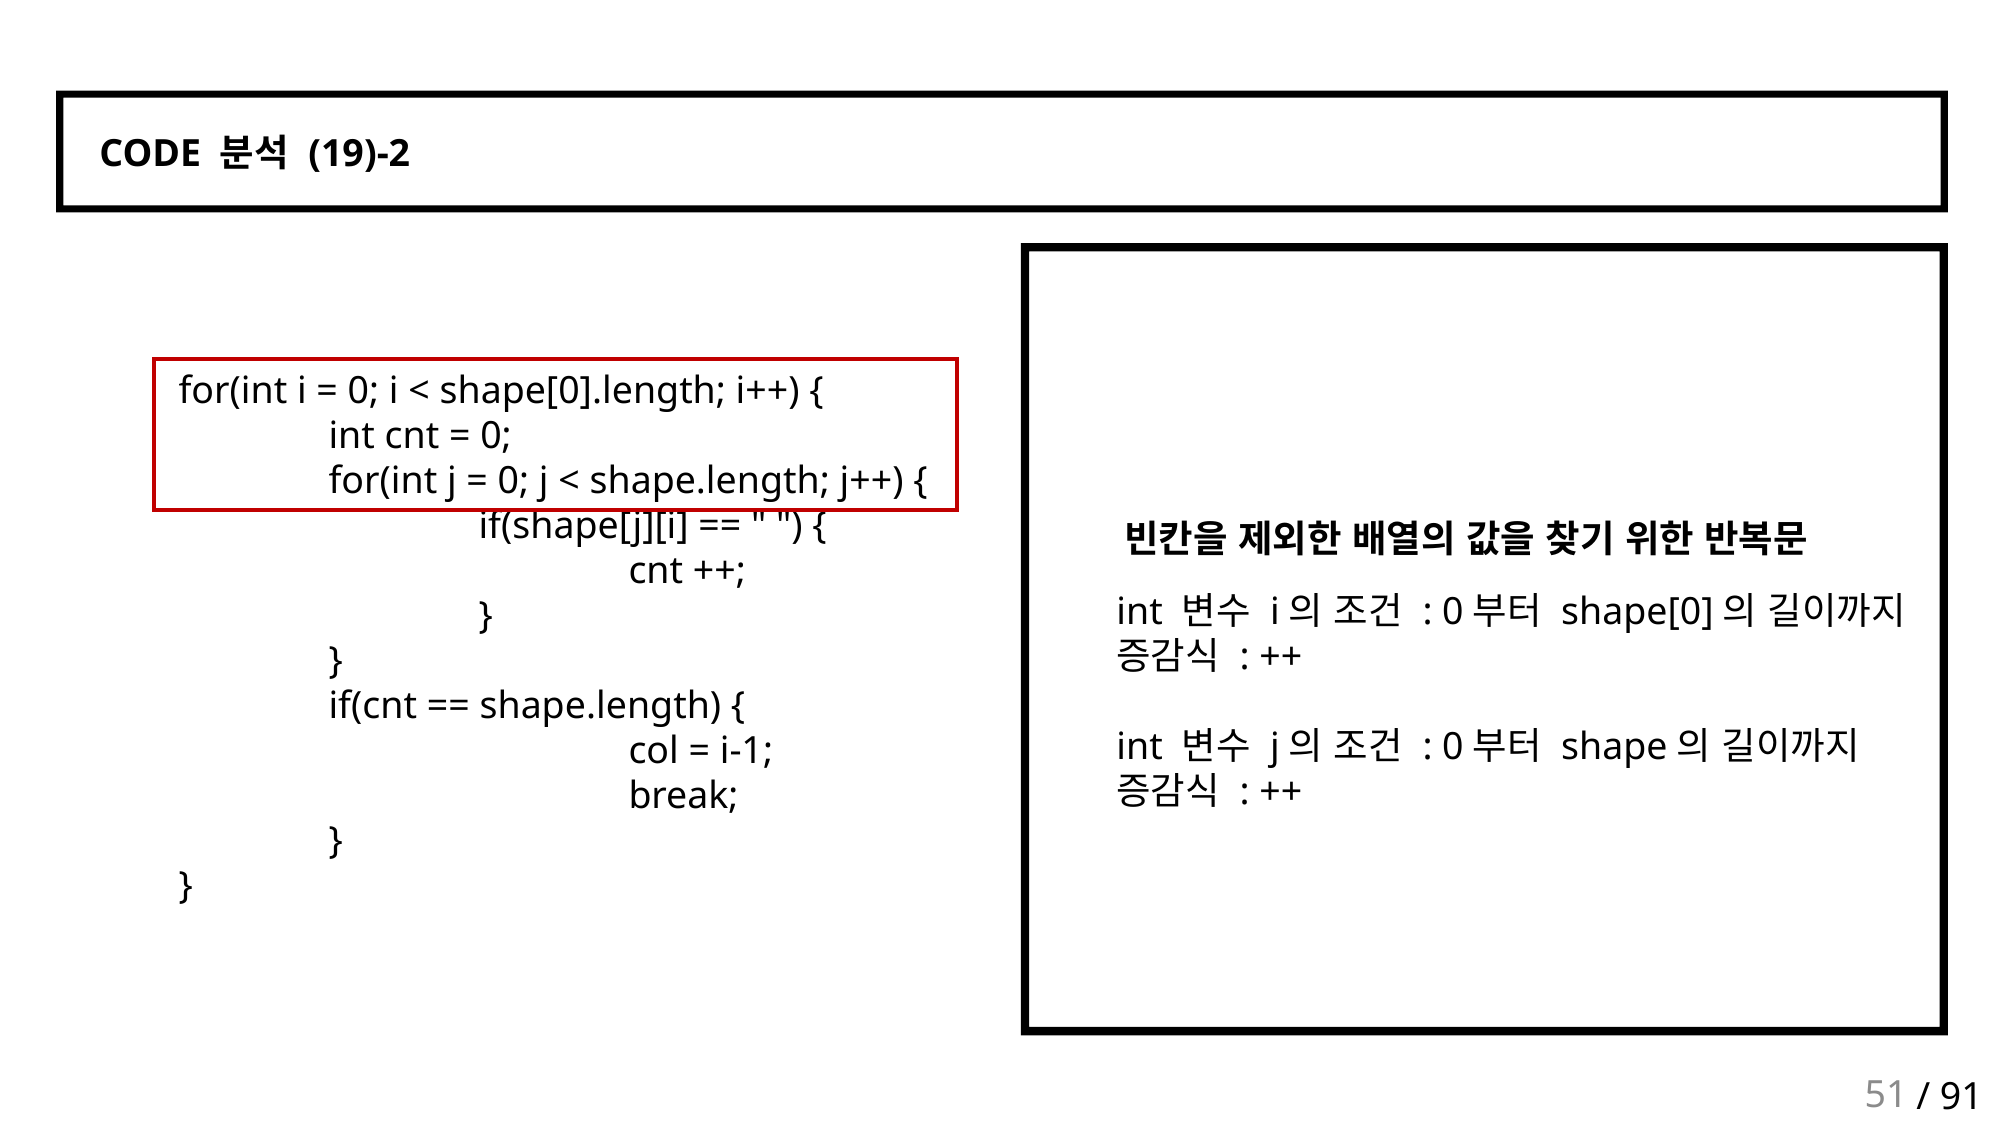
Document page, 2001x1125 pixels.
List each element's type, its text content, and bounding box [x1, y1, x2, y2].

text_box 빈칸을 제외한 배열의 값을 찾기 위한 반복문 [1109, 507, 1824, 568]
text_box int 변수 i의 조건 : 0부터 shape[0]의 길이까지 증감식 : ++ int 변수 j의 조건 : 0부터 shape의 길이까지 증감식 : ++ [1101, 579, 1921, 820]
text_box [1020, 242, 1949, 1036]
text_box CODE 분석 (19)-2 [84, 121, 426, 181]
slide_number 51 [1472, 1065, 1923, 1125]
text_box for(int i = 0; i < shape[0].length; i++) { int cnt = 0; for(int j = 0; j < shape.length; j++) { if(shape[j][i] == " ") { cnt ++; } } if(cnt == shape.length) { col = i-1; break; } } [13, 358, 944, 914]
text_box [55, 90, 1949, 214]
text_box [153, 358, 958, 511]
